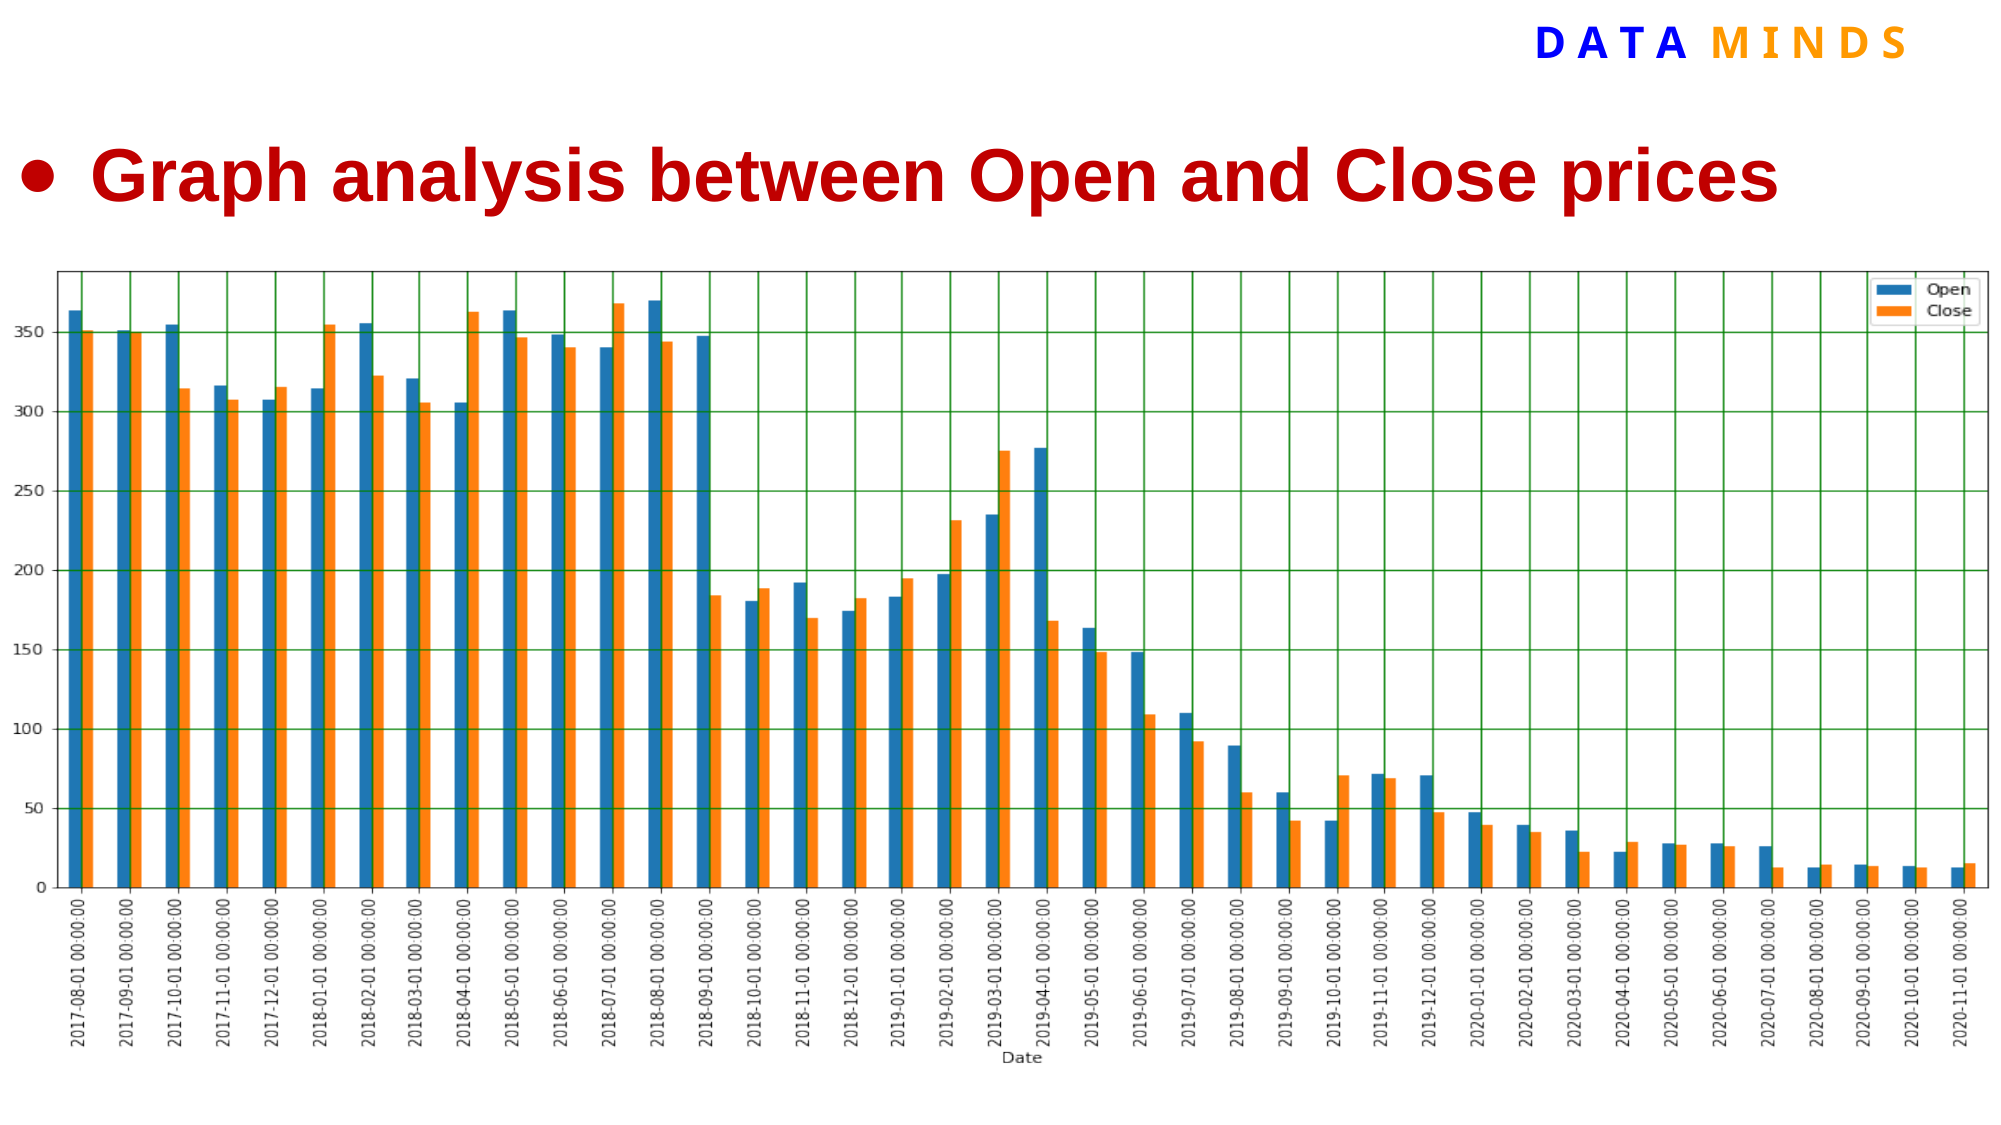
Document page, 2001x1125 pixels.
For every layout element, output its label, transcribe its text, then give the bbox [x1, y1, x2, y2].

text_box D A T A M I N D S [1434, 0, 2000, 83]
picture [0, 261, 2000, 1077]
text_box Graph analysis between Open and Close prices [0, 119, 1869, 225]
